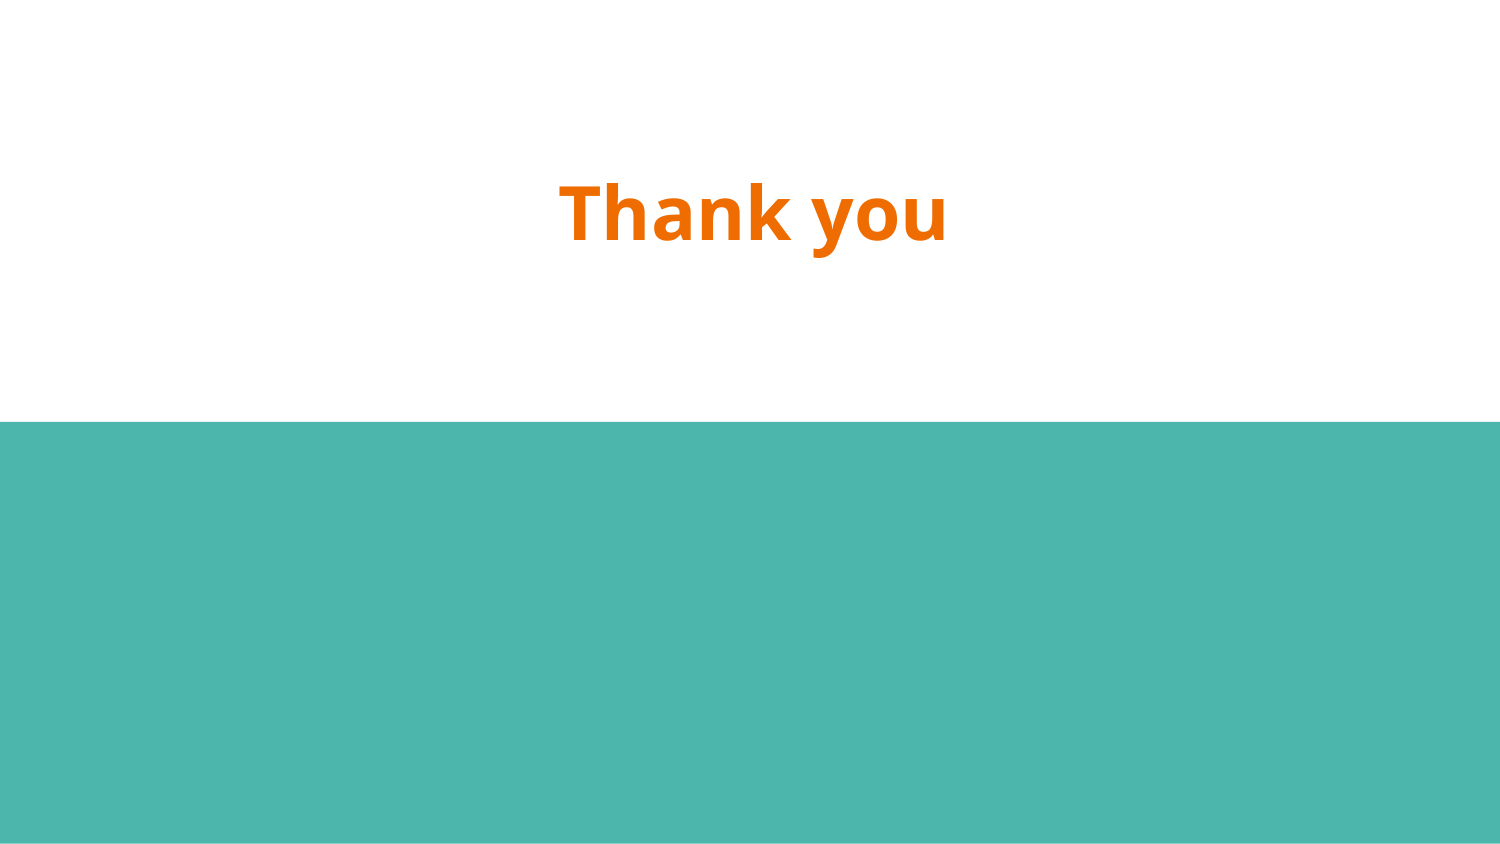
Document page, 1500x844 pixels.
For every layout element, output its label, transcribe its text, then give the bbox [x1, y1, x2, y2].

title Thank you [51, 133, 1458, 289]
